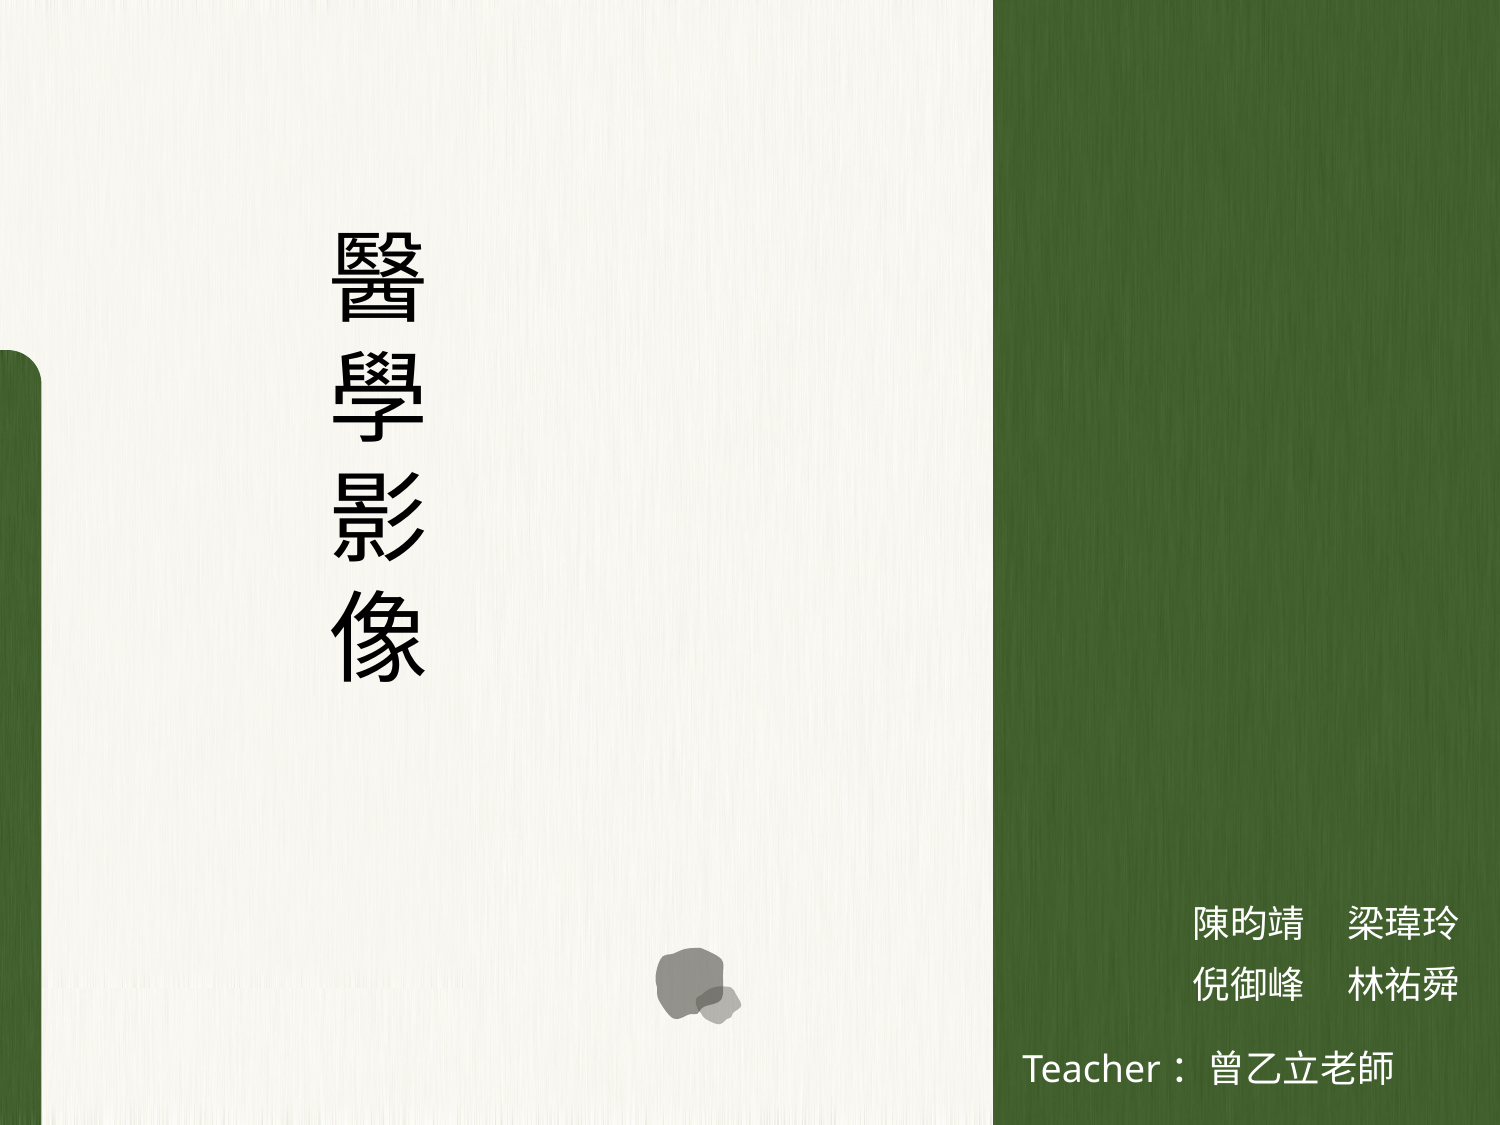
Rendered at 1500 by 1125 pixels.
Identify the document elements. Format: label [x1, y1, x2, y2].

text_box [640, 934, 742, 1034]
picture [0, 0, 1500, 1125]
